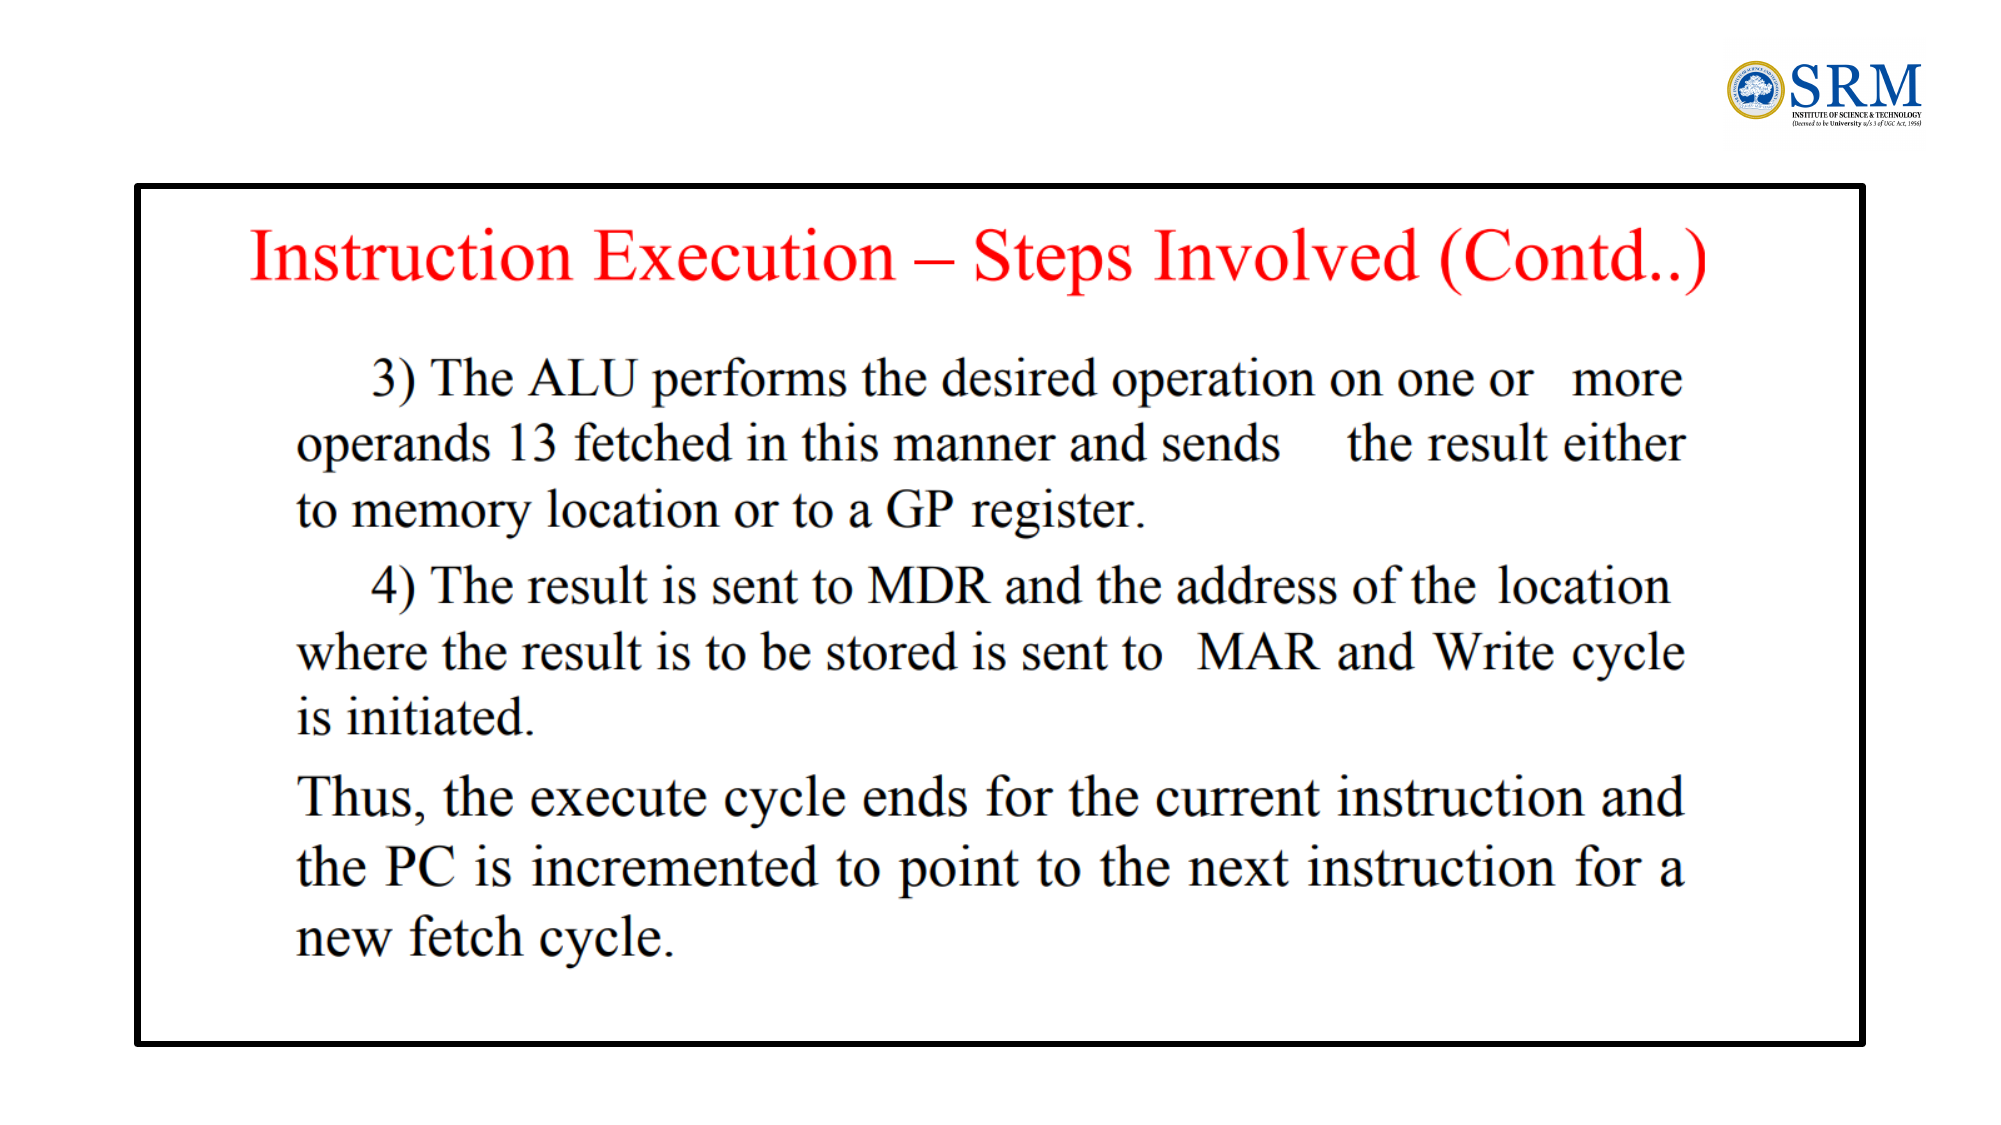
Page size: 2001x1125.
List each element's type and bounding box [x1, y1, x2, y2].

picture [243, 208, 1710, 977]
picture [1723, 37, 1926, 151]
list [137, 186, 1863, 1045]
